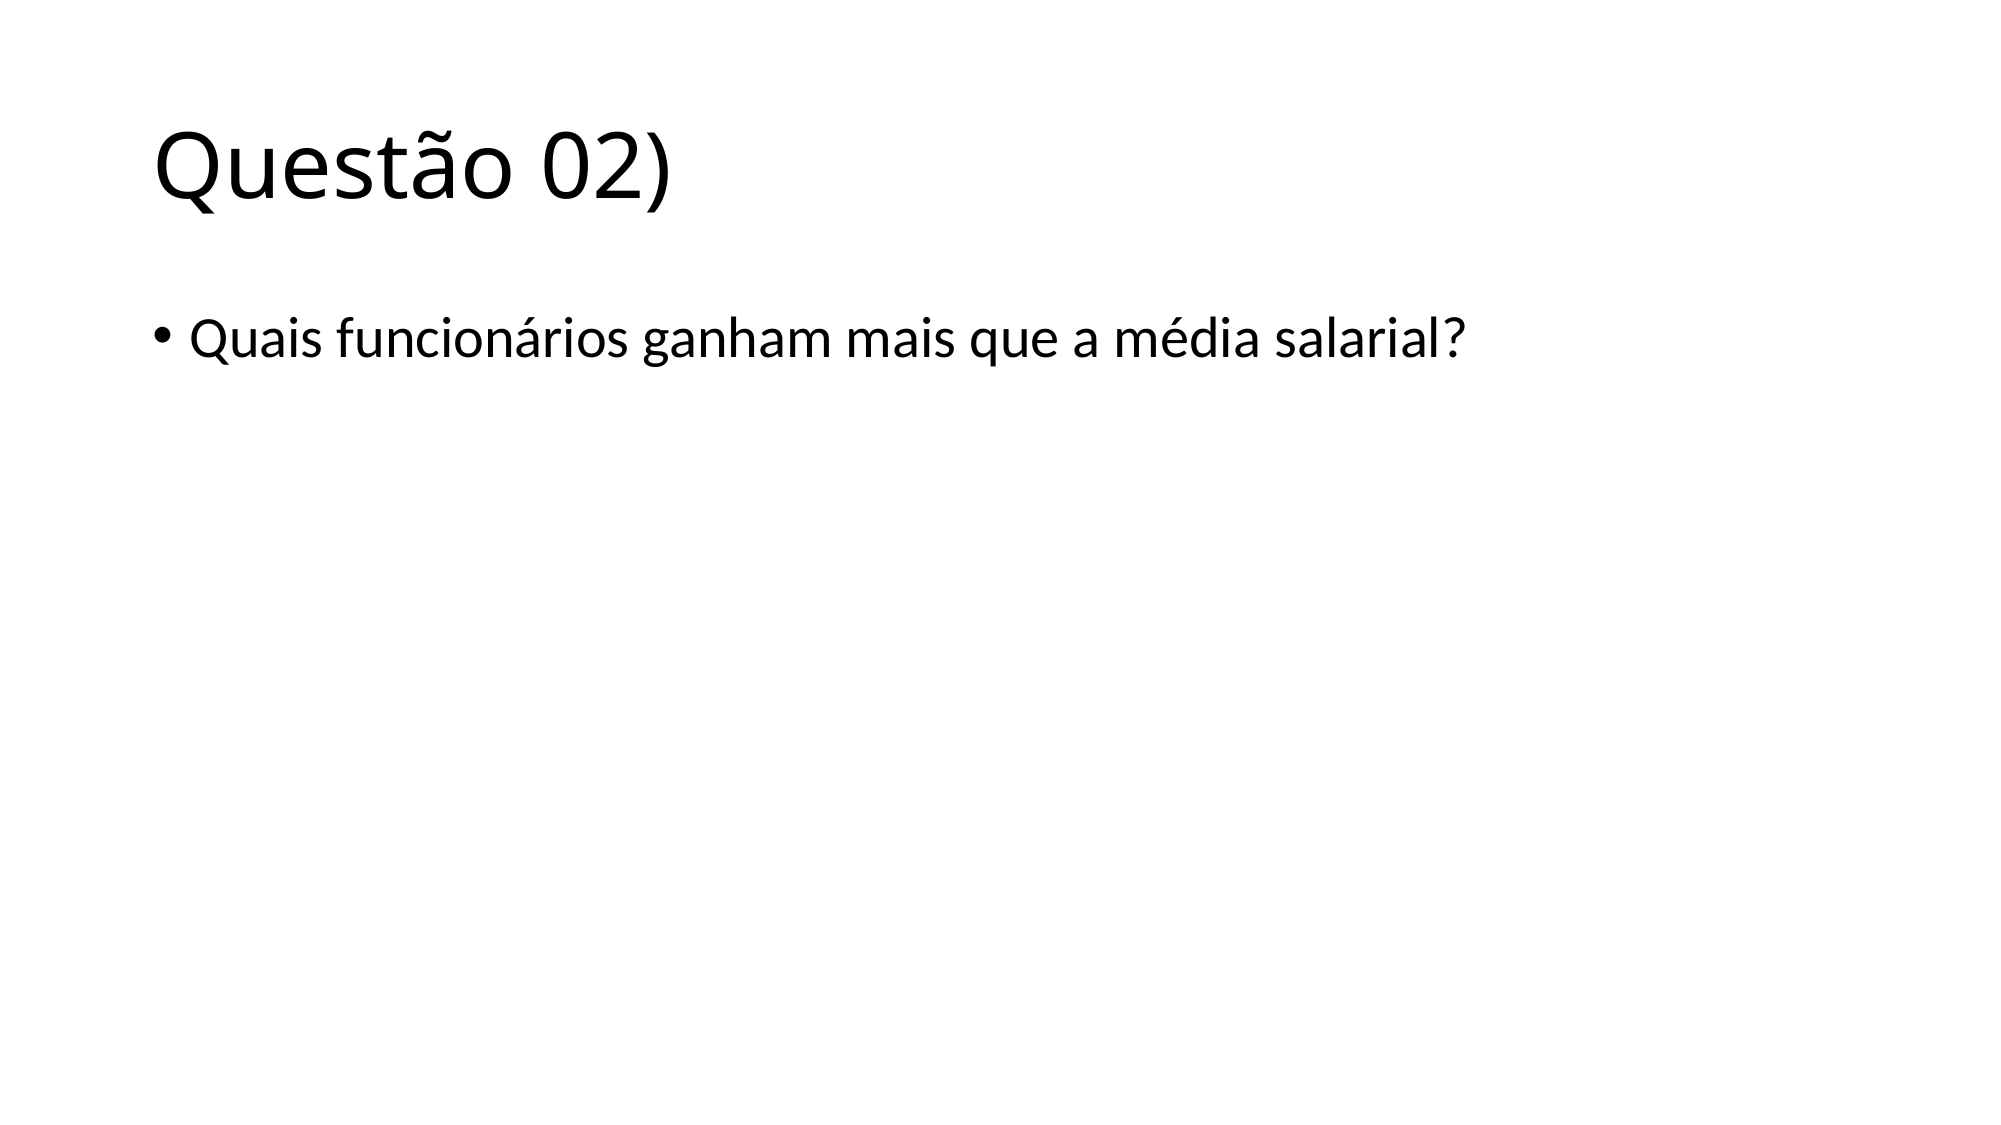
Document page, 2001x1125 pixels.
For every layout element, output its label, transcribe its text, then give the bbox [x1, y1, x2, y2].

title Questão 02) [137, 59, 1863, 278]
list Quais funcionários ganham mais que a média salarial? [137, 299, 1863, 1014]
